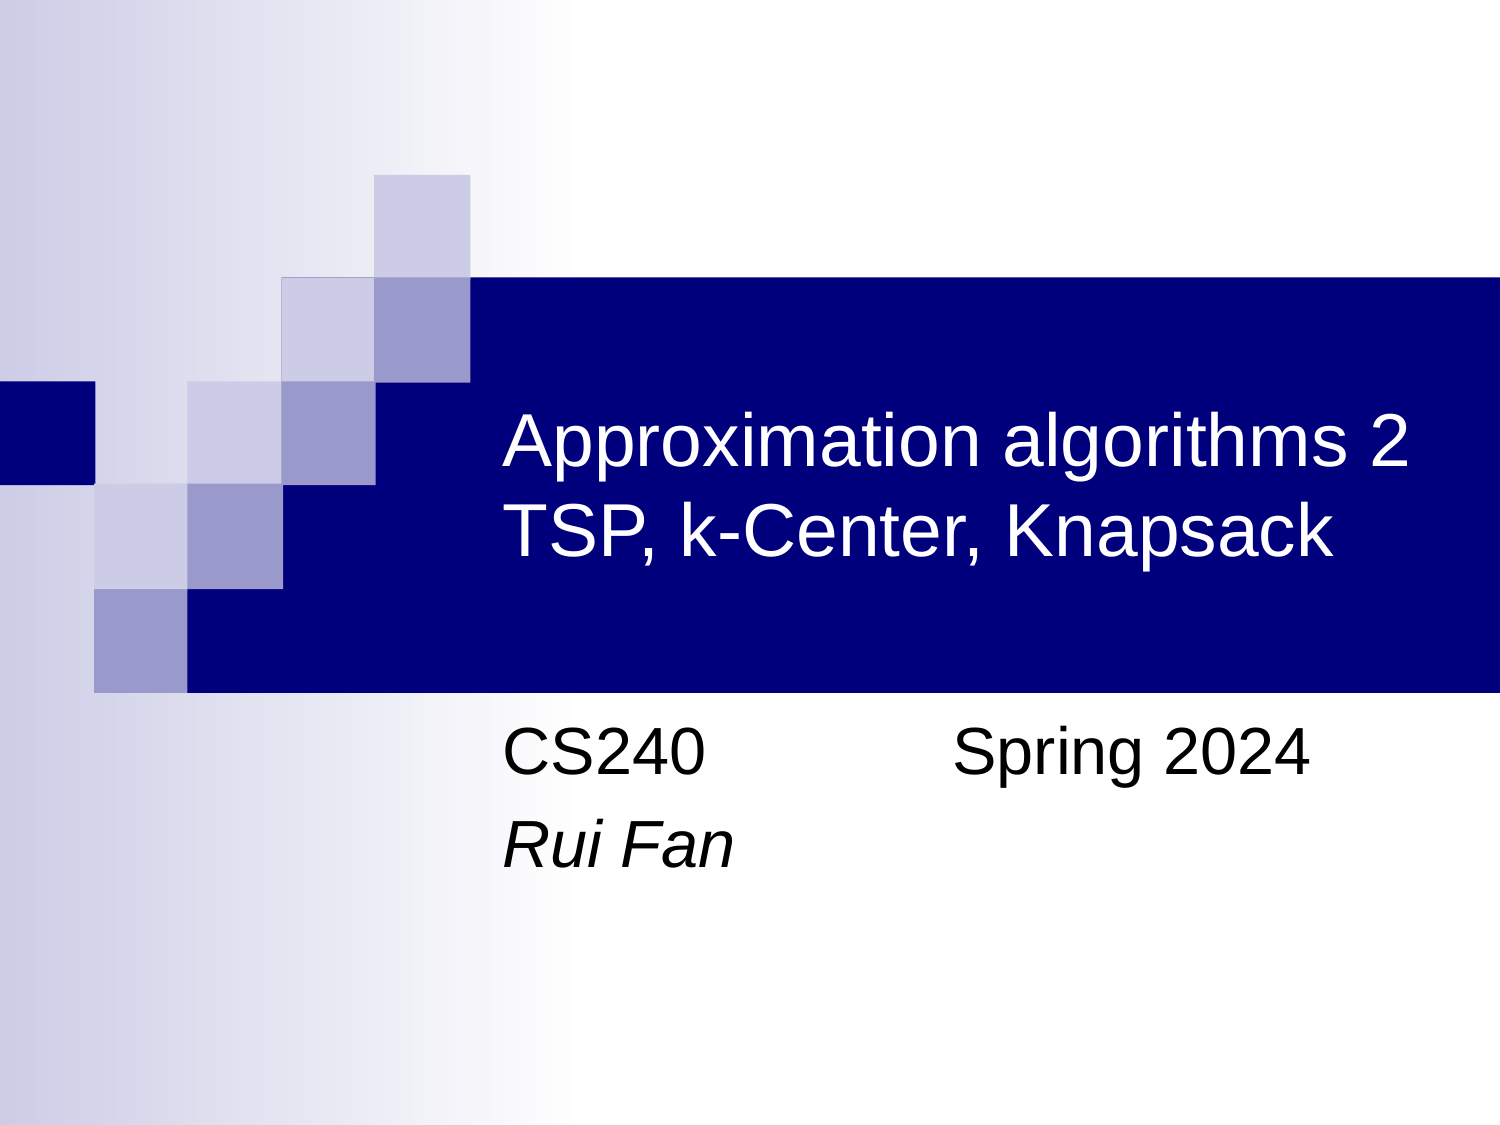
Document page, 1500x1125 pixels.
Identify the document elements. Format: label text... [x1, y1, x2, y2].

subtitle CS240 Spring 2024 Rui Fan [487, 699, 1476, 988]
title Approximation algorithms 2 TSP, k-Center, Knapsack [487, 299, 1476, 663]
